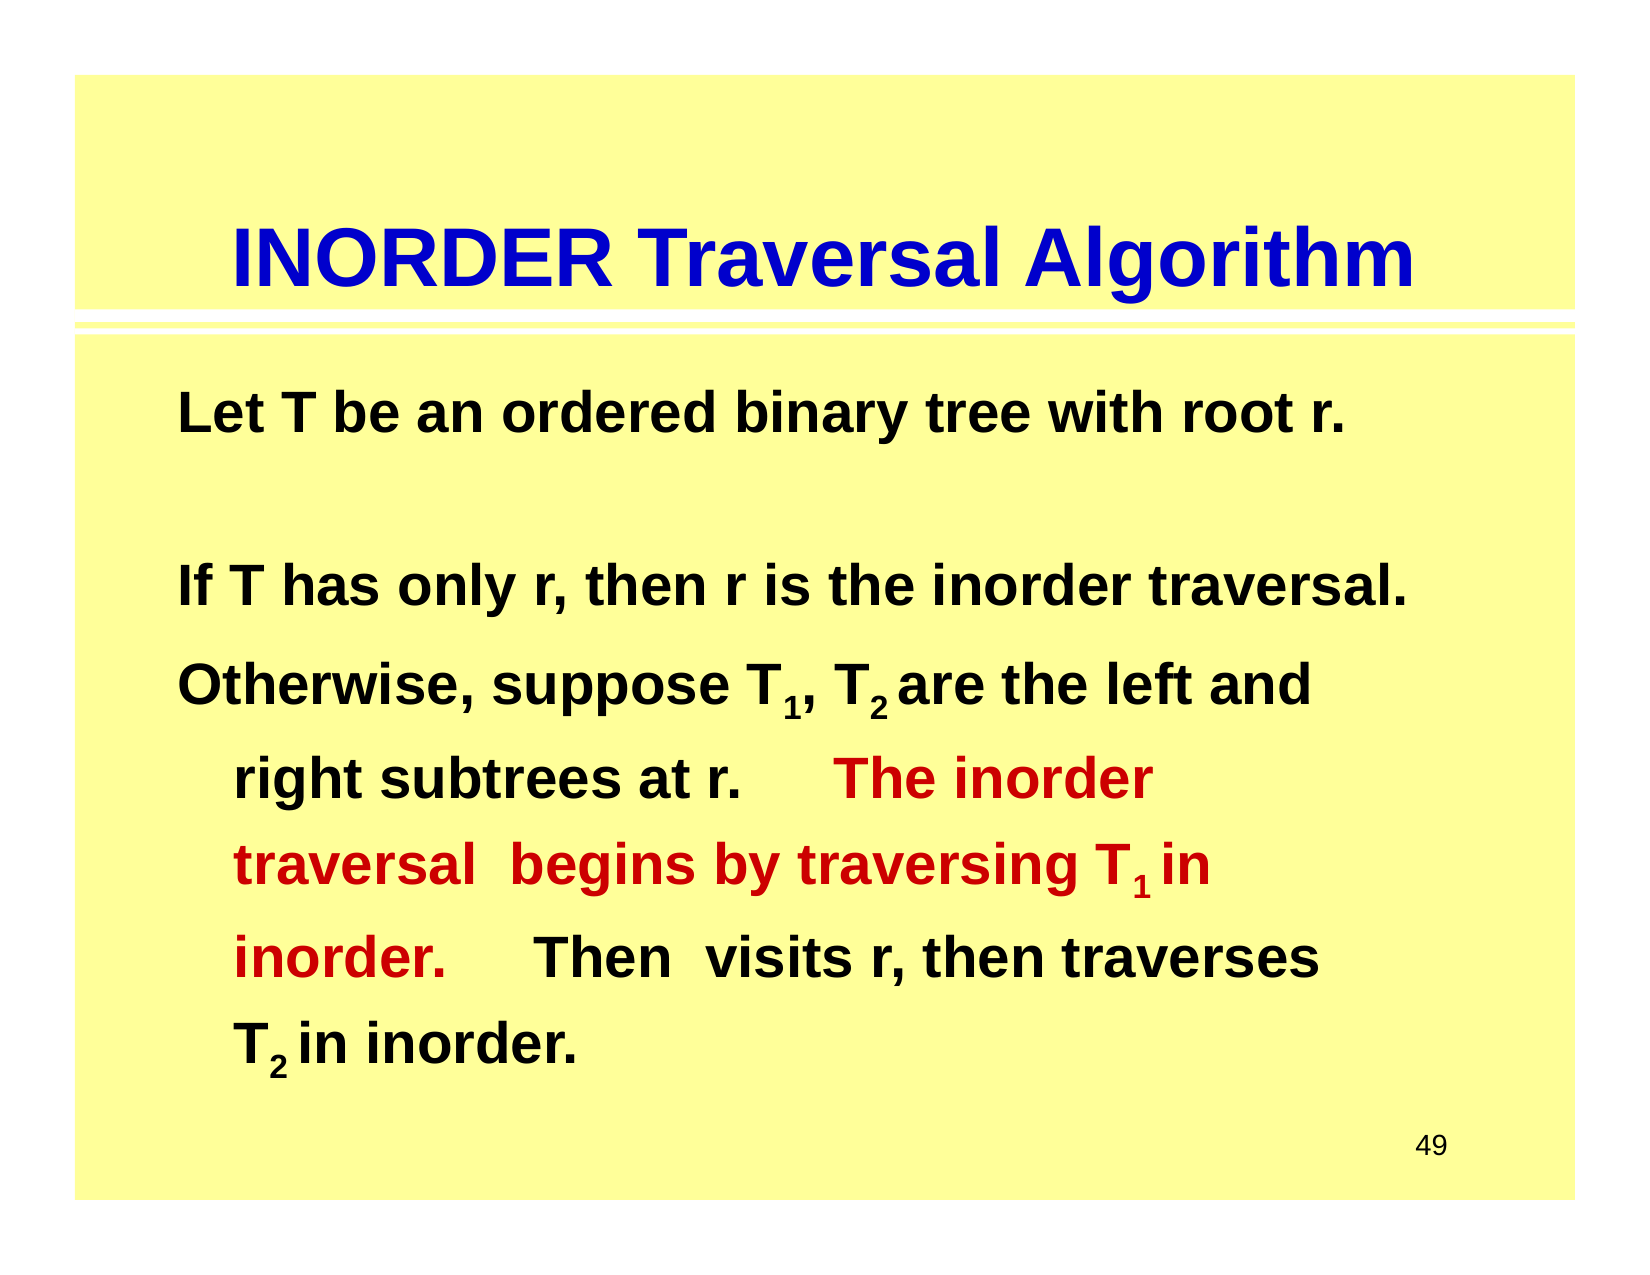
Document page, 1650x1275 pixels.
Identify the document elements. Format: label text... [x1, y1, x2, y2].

text_box Let T be an ordered binary tree with root r. If T has only r, then r is the inorder traversal. Otherwise, suppose T1, T2 are the left and right subtrees at r. The inorder traversal begins by traversing T1 in inorder. Then visits r, then traverses T2 in inorder. [169, 372, 1423, 1085]
slide_number 49 [1409, 1120, 1454, 1275]
title INORDER Traversal Algorithm [229, 200, 1430, 416]
